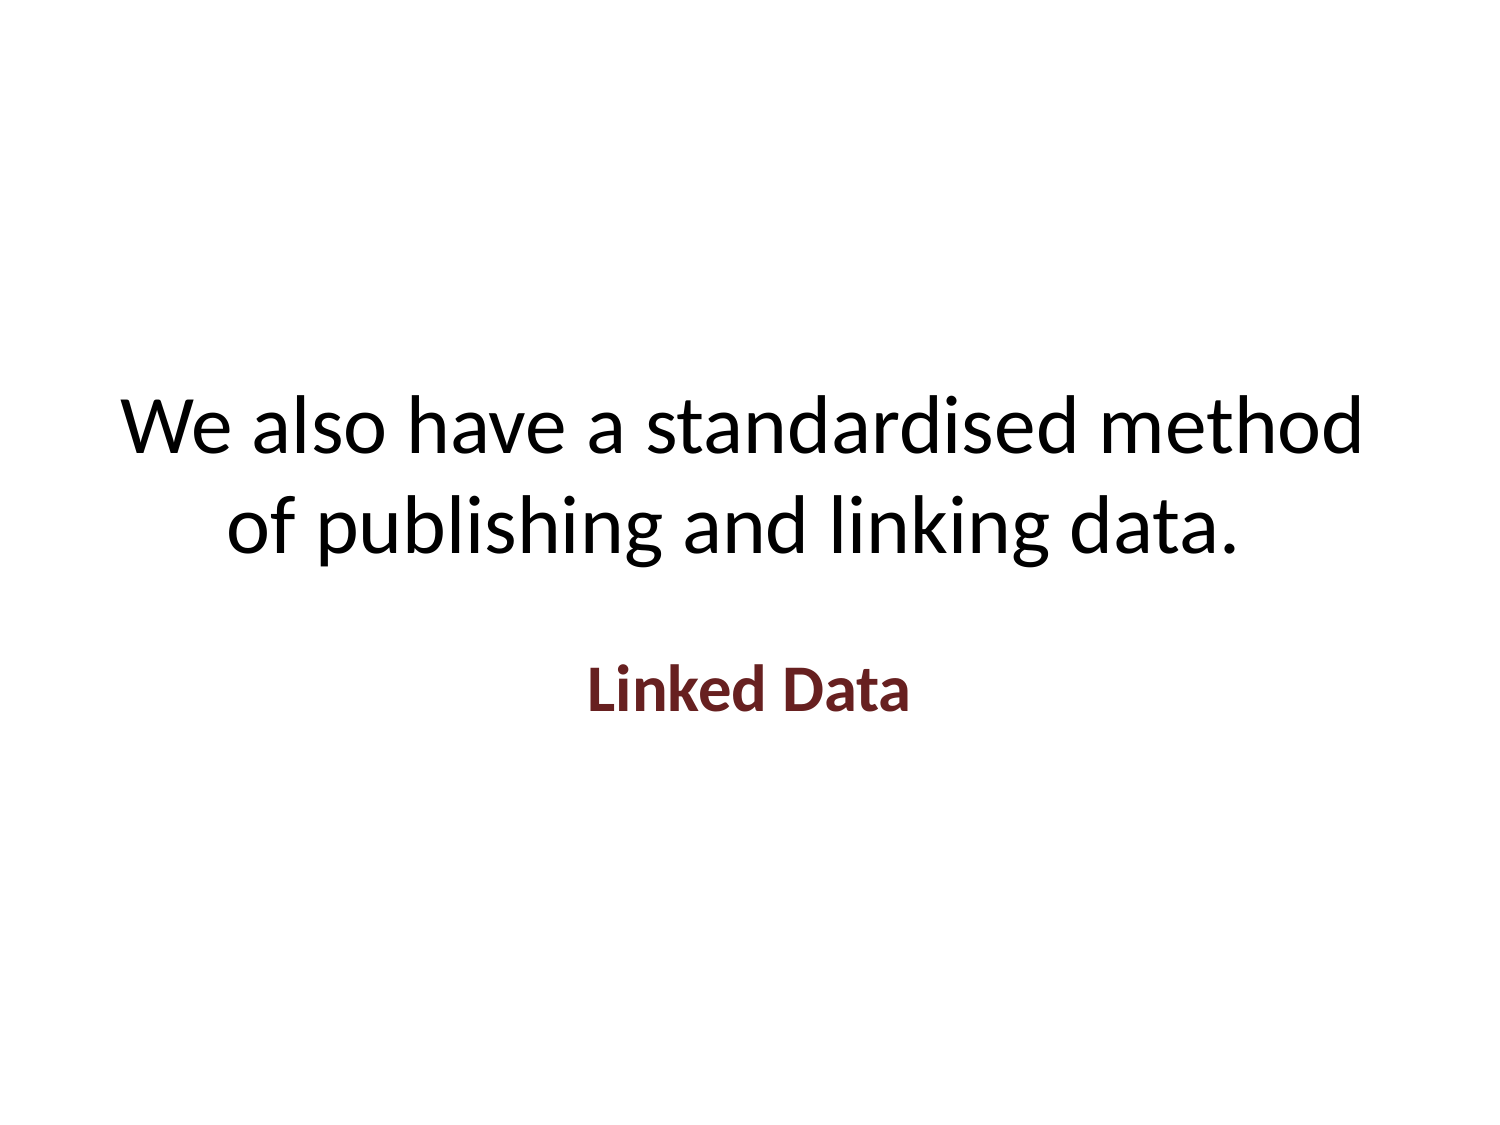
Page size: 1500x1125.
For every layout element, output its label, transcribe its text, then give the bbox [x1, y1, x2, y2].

subtitle Linked Data [225, 637, 1275, 925]
title We also have a standardised method of publishing and linking data. [95, 349, 1392, 591]
